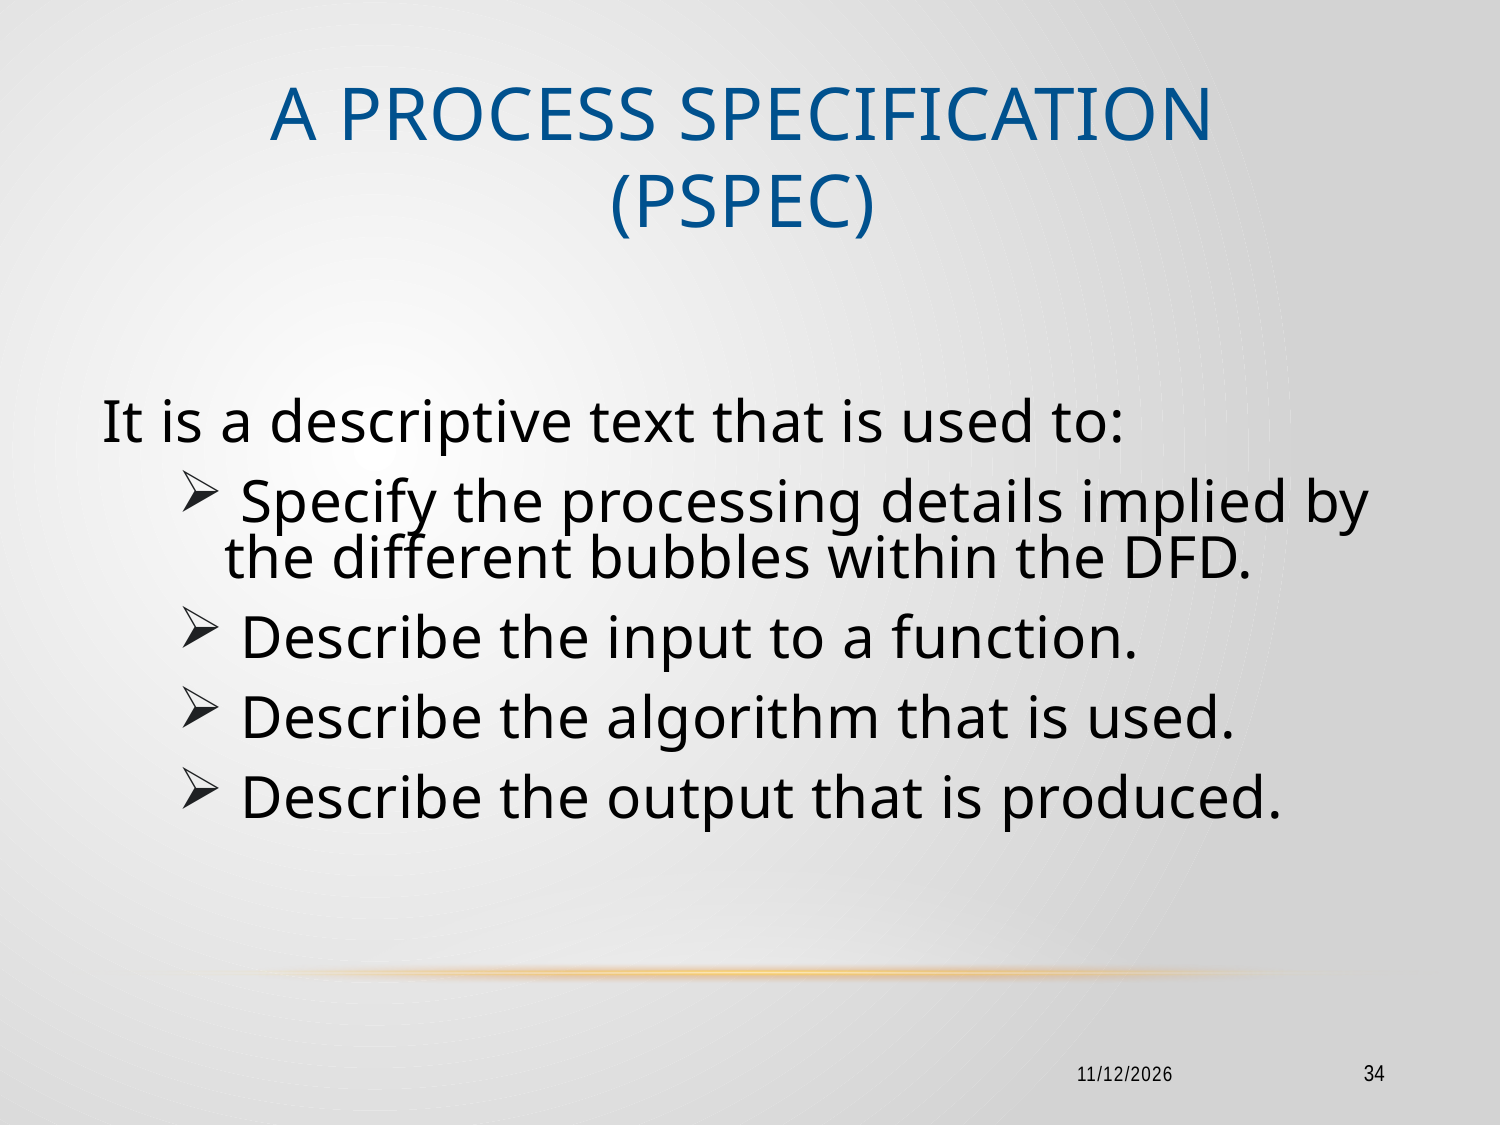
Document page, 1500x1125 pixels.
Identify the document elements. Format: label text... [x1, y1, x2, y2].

slide_number 34 [1237, 1042, 1400, 1103]
picture [0, 0, 1500, 1125]
title A Process Specification (PSPEC) [187, 162, 1300, 215]
list It is a descriptive text that is used to: Specify the processing details implied by the different bubbles within the DFD. Describe the input to a function. Describe the algorithm that is used. Describe the output that is produced. [87, 215, 1408, 968]
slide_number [937, 1042, 1188, 1103]
